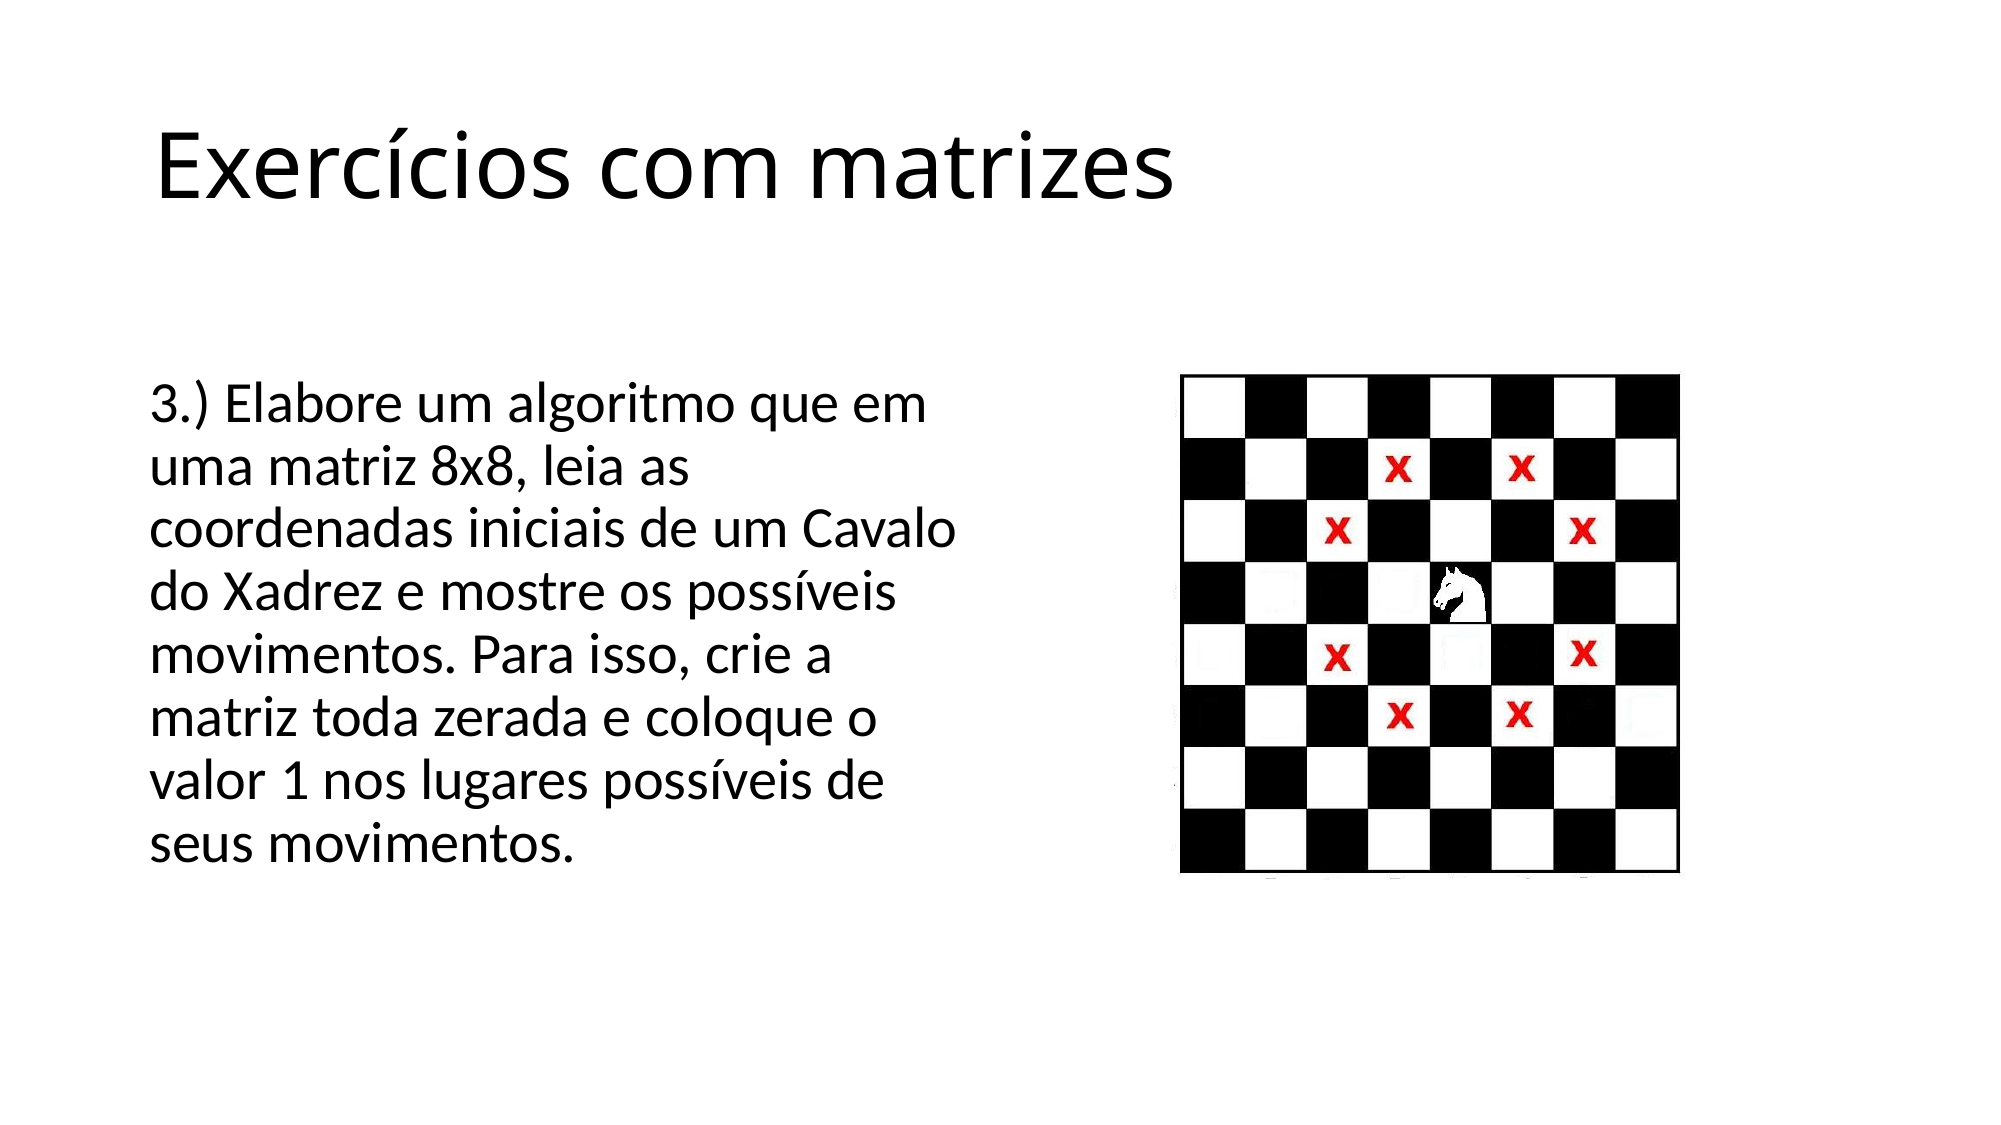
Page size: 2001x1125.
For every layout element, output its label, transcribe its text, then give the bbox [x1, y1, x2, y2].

picture [1171, 364, 1690, 885]
list 3.) Elabore um algoritmo que em uma matriz 8x8, leia as coordenadas iniciais de um Cavalo do Xadrez e mostre os possíveis movimentos. Para isso, crie a matriz toda zerada e coloque o valor 1 nos lugares possíveis de seus movimentos. [134, 364, 1003, 925]
title Exercícios com matrizes [138, 60, 1864, 278]
